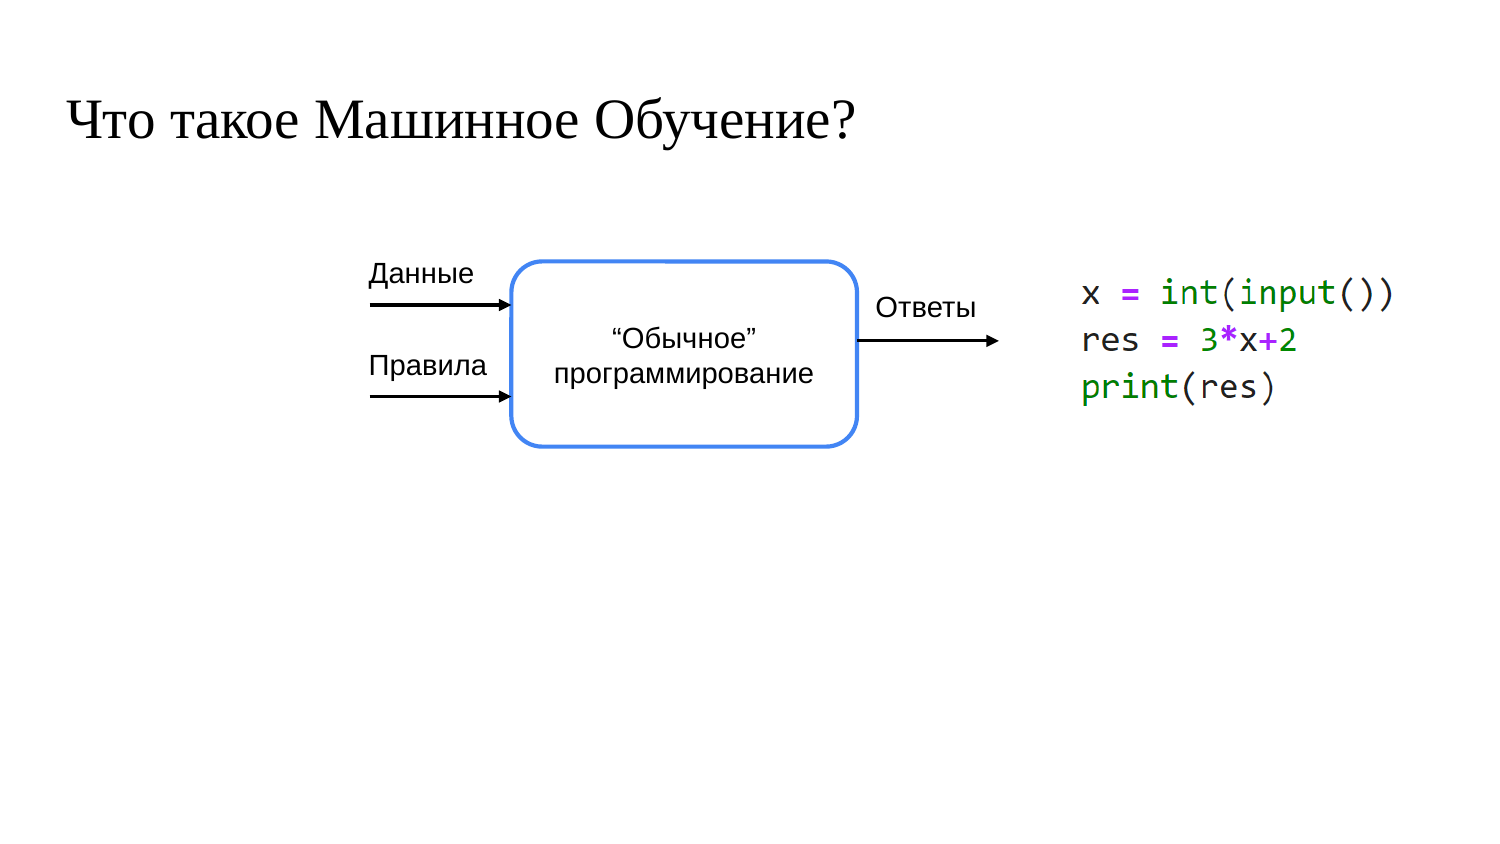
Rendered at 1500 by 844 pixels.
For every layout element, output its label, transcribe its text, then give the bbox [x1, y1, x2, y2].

title Что такое Машинное Обучение? [51, 72, 1449, 167]
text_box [353, 246, 1034, 447]
picture [1077, 274, 1398, 408]
